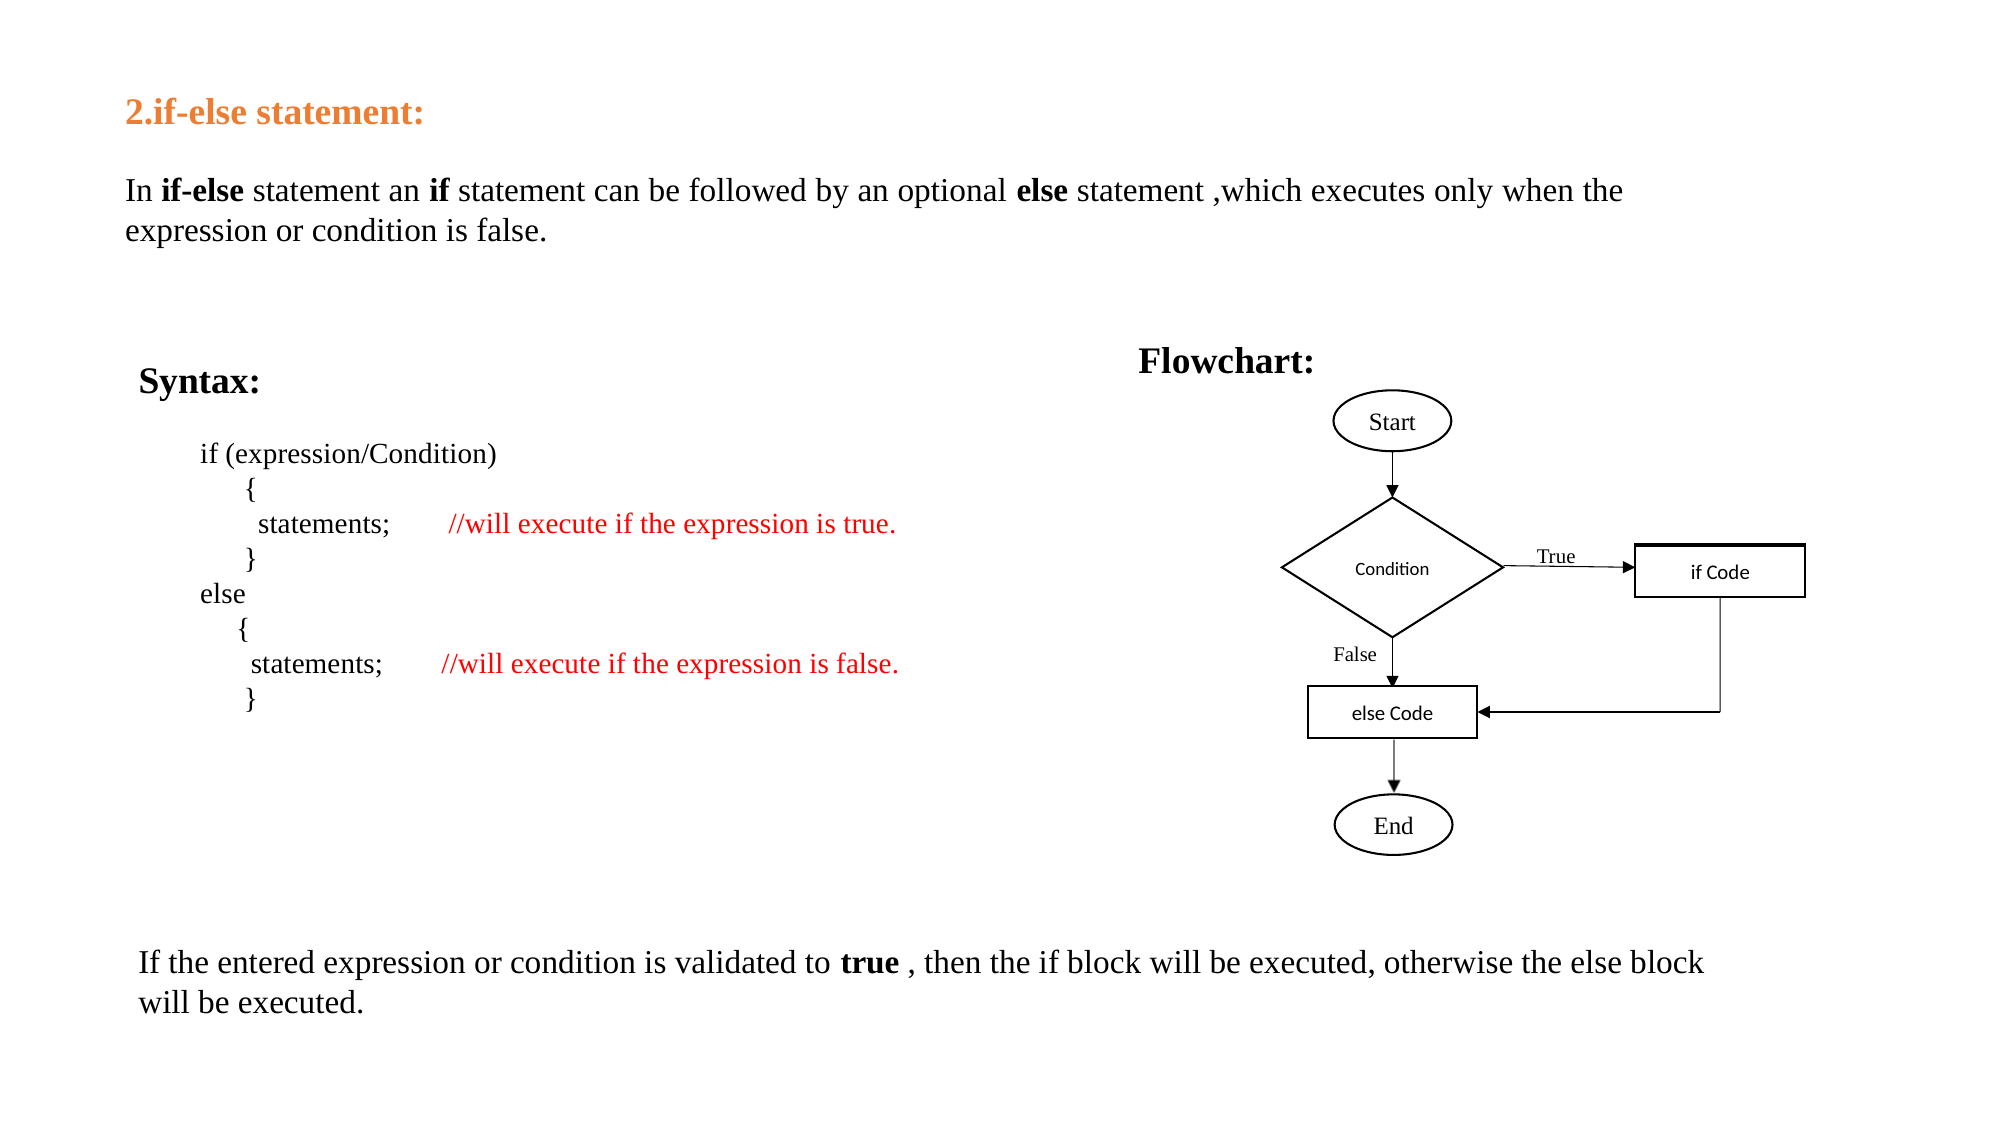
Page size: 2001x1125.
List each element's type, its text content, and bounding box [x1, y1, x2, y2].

text_box True [1522, 535, 1608, 565]
text_box In if-else statement an if statement can be followed by an optional else statement ,which executes only when the expression or condition is false. [110, 160, 1640, 256]
text_box End [1333, 794, 1454, 856]
text_box 2.if-else statement: [110, 79, 458, 140]
text_box else Code [1307, 685, 1478, 739]
text_box Syntax: [123, 348, 326, 409]
picture [1380, 739, 1408, 806]
text_box Condition [1279, 497, 1504, 638]
text_box True [1522, 568, 1608, 576]
text_box False [1318, 632, 1394, 673]
text_box if Code [1634, 545, 1806, 598]
text_box Flowchart: [1123, 328, 1429, 389]
text_box If the entered expression or condition is validated to true , then the if block will be executed, otherwise the else block will be executed. [123, 932, 1750, 1028]
text_box if (expression/Condition) { statements; //will execute if the expression is true. } else { statements; //will execute if the expression is false. } [185, 427, 956, 722]
text_box Start [1332, 389, 1453, 453]
